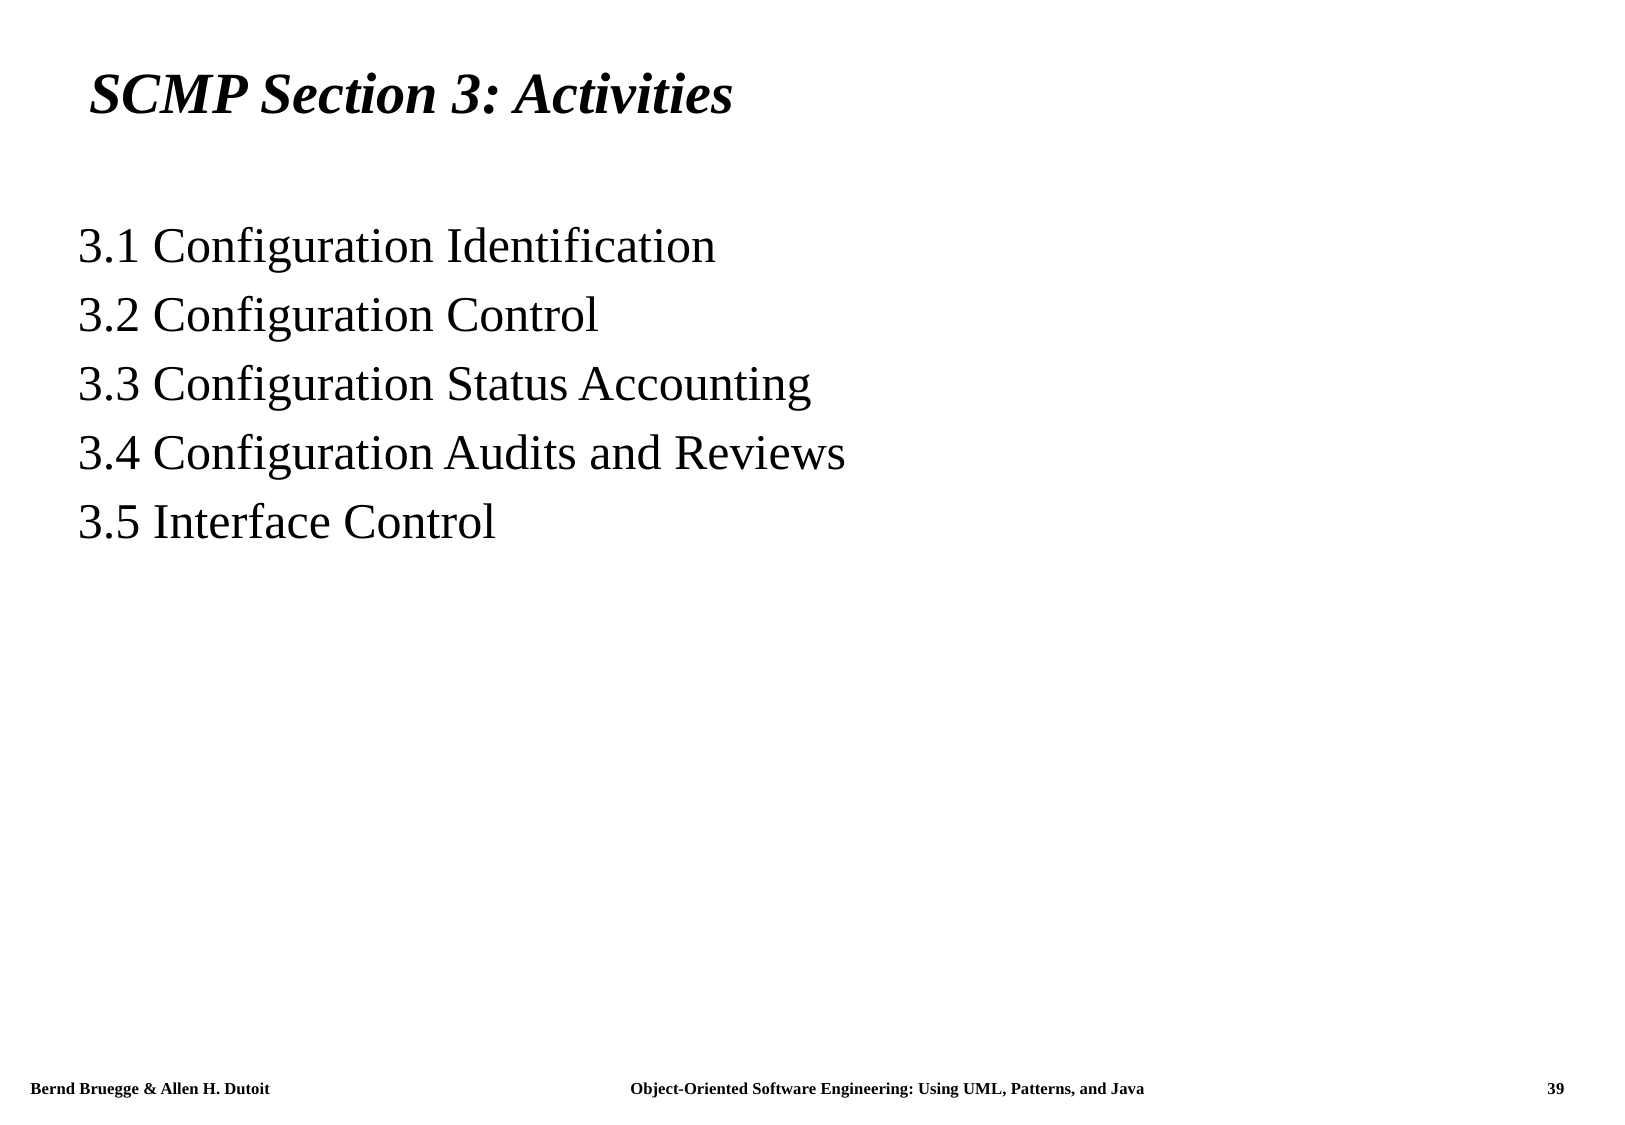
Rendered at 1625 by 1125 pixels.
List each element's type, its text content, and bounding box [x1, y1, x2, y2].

list 3.1 Configuration Identification 3.2 Configuration Control 3.3 Configuration Status Accounting 3.4 Configuration Audits and Reviews 3.5 Interface Control [63, 212, 1530, 1020]
title SCMP Section 3: Activities [74, 36, 1523, 153]
